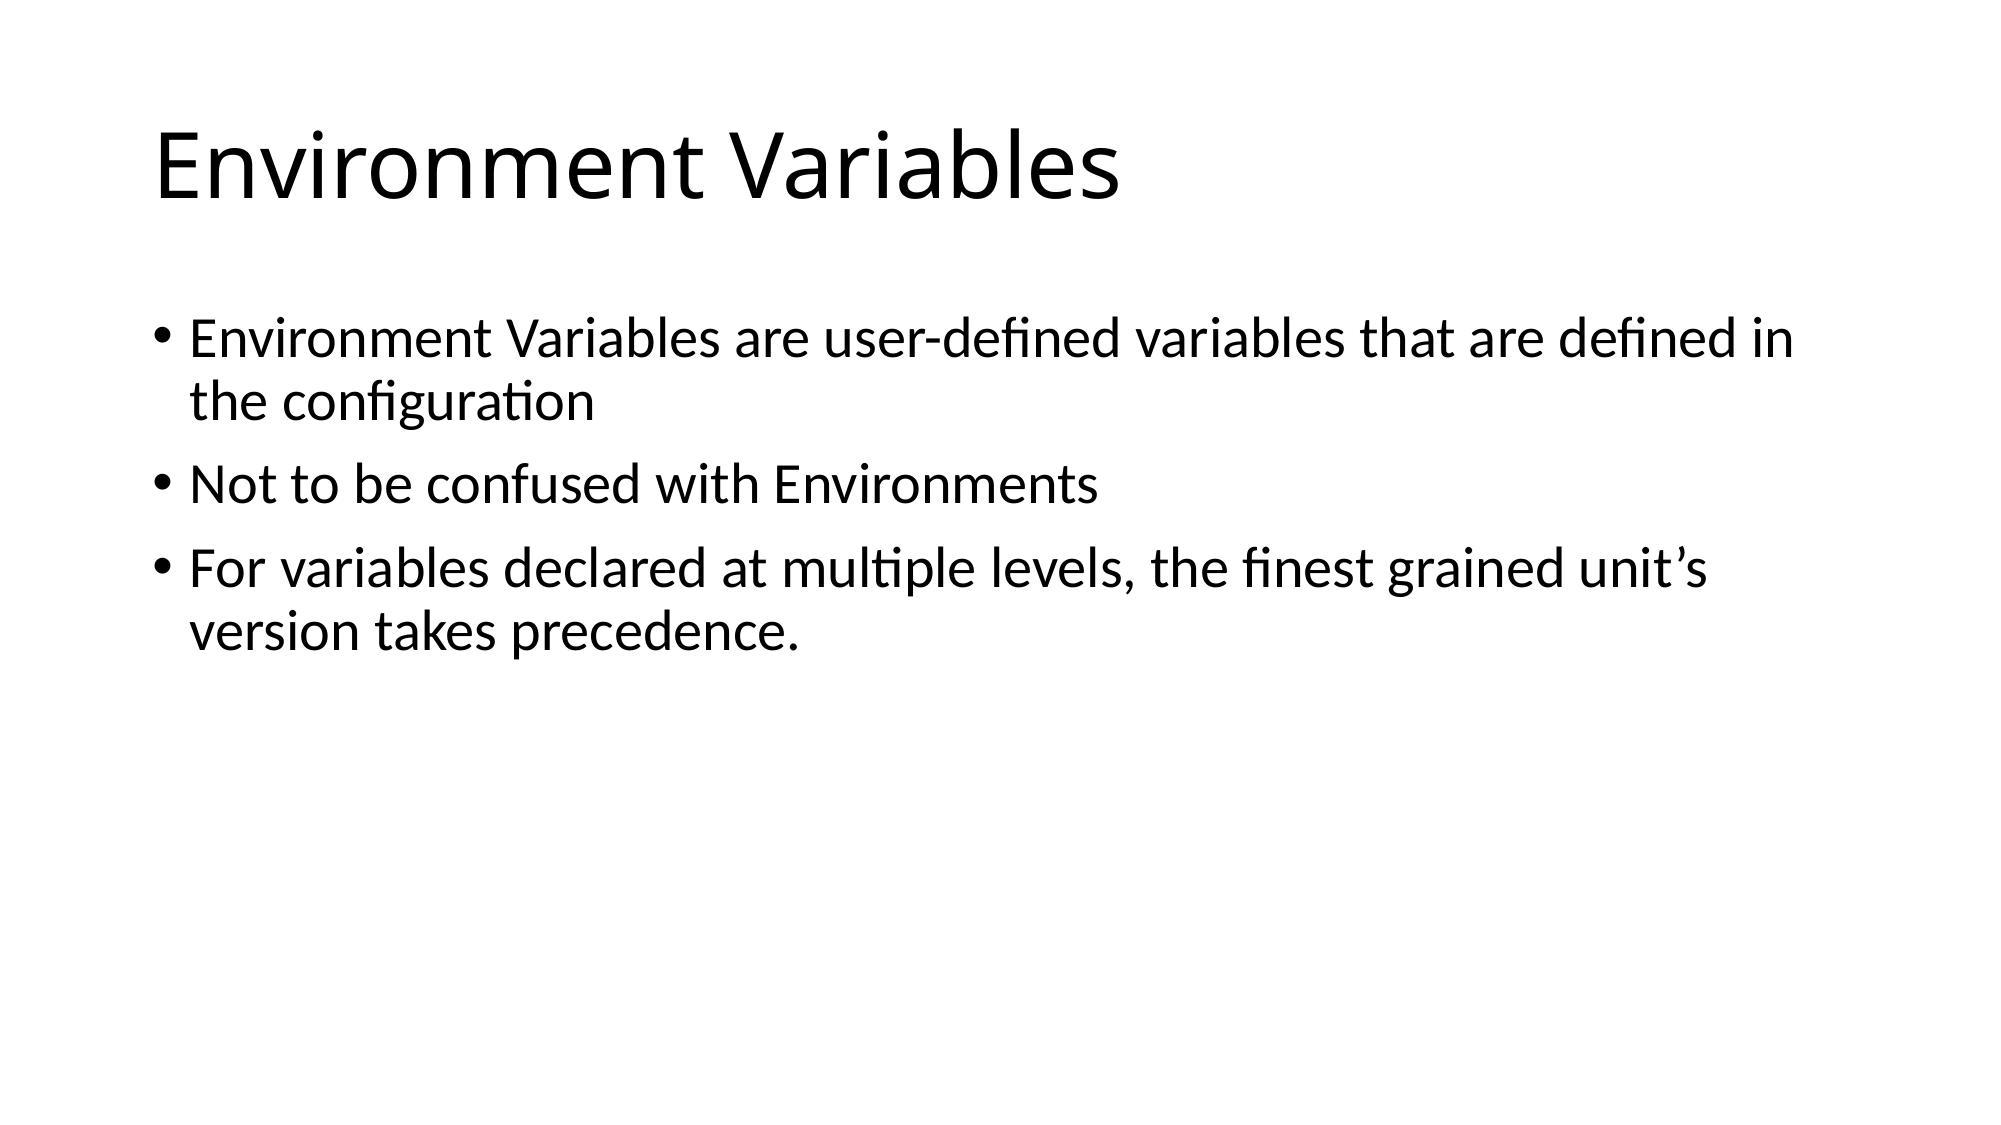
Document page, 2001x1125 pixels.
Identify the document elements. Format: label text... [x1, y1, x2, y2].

title Environment Variables [137, 59, 1863, 278]
list Environment Variables are user-defined variables that are defined in the configuration Not to be confused with Environments For variables declared at multiple levels, the finest grained unit’s version takes precedence. [137, 299, 1863, 1014]
